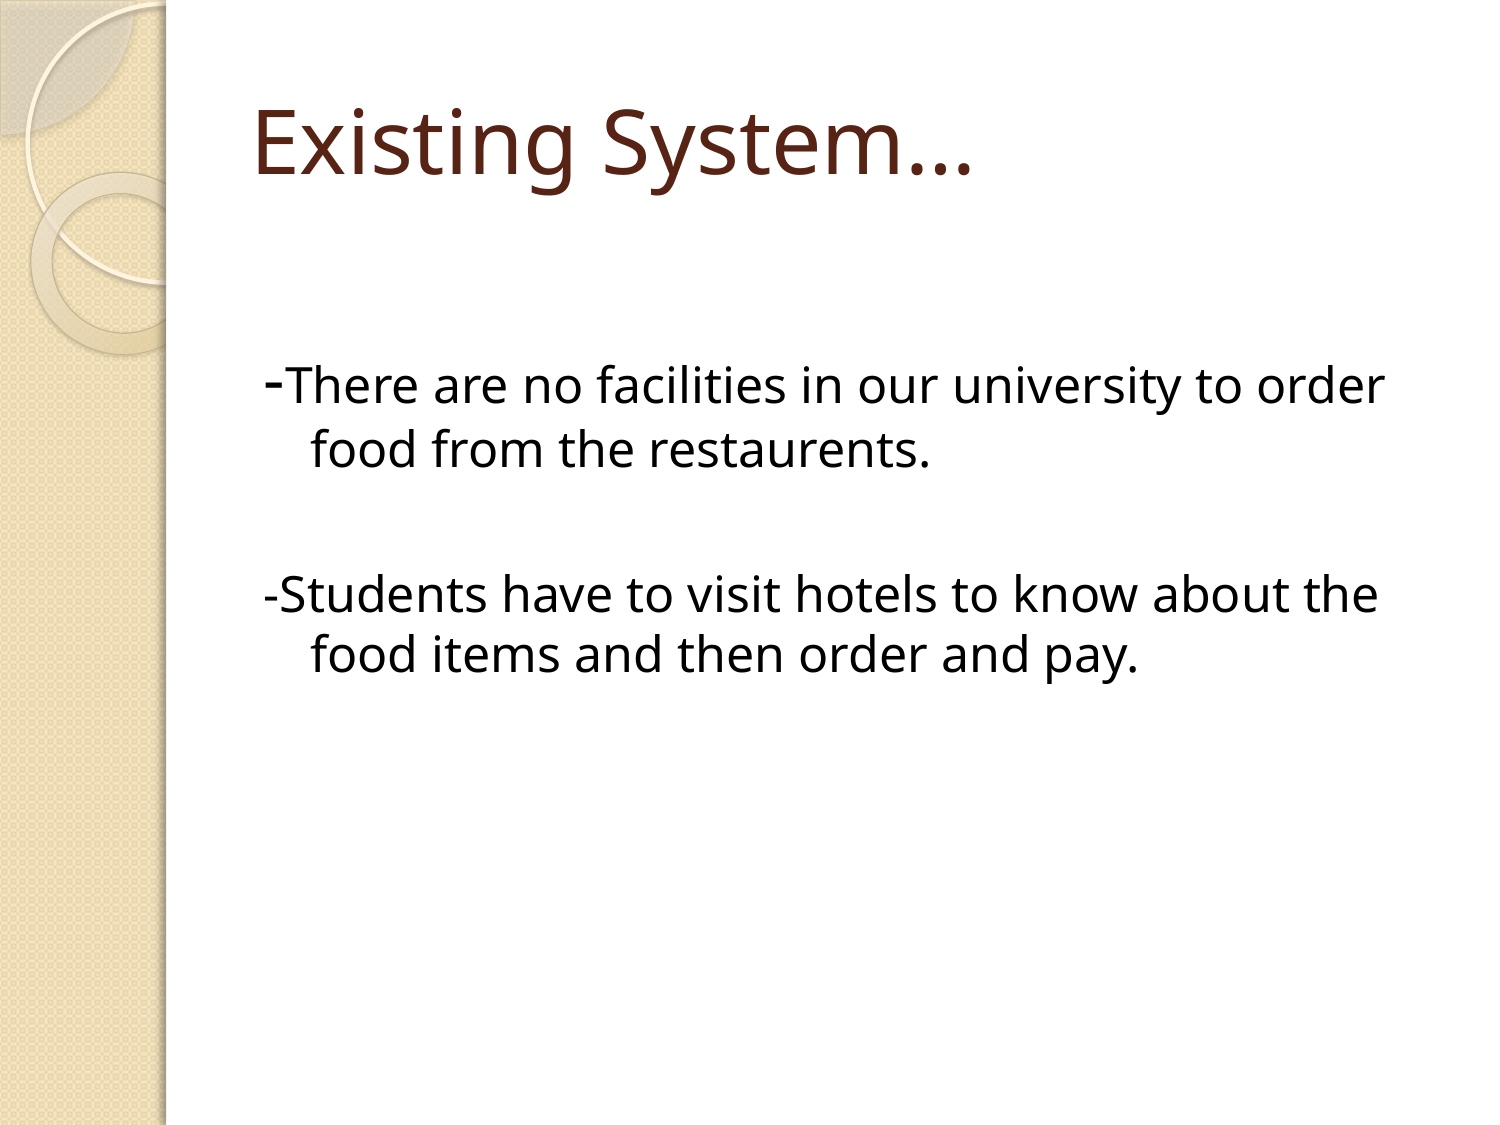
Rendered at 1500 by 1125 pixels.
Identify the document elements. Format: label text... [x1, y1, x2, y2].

list -There are no facilities in our university to order food from the restaurents. -Students have to visit hotels to know about the food items and then order and pay. [235, 237, 1466, 1025]
title Existing System… [235, 45, 1466, 233]
